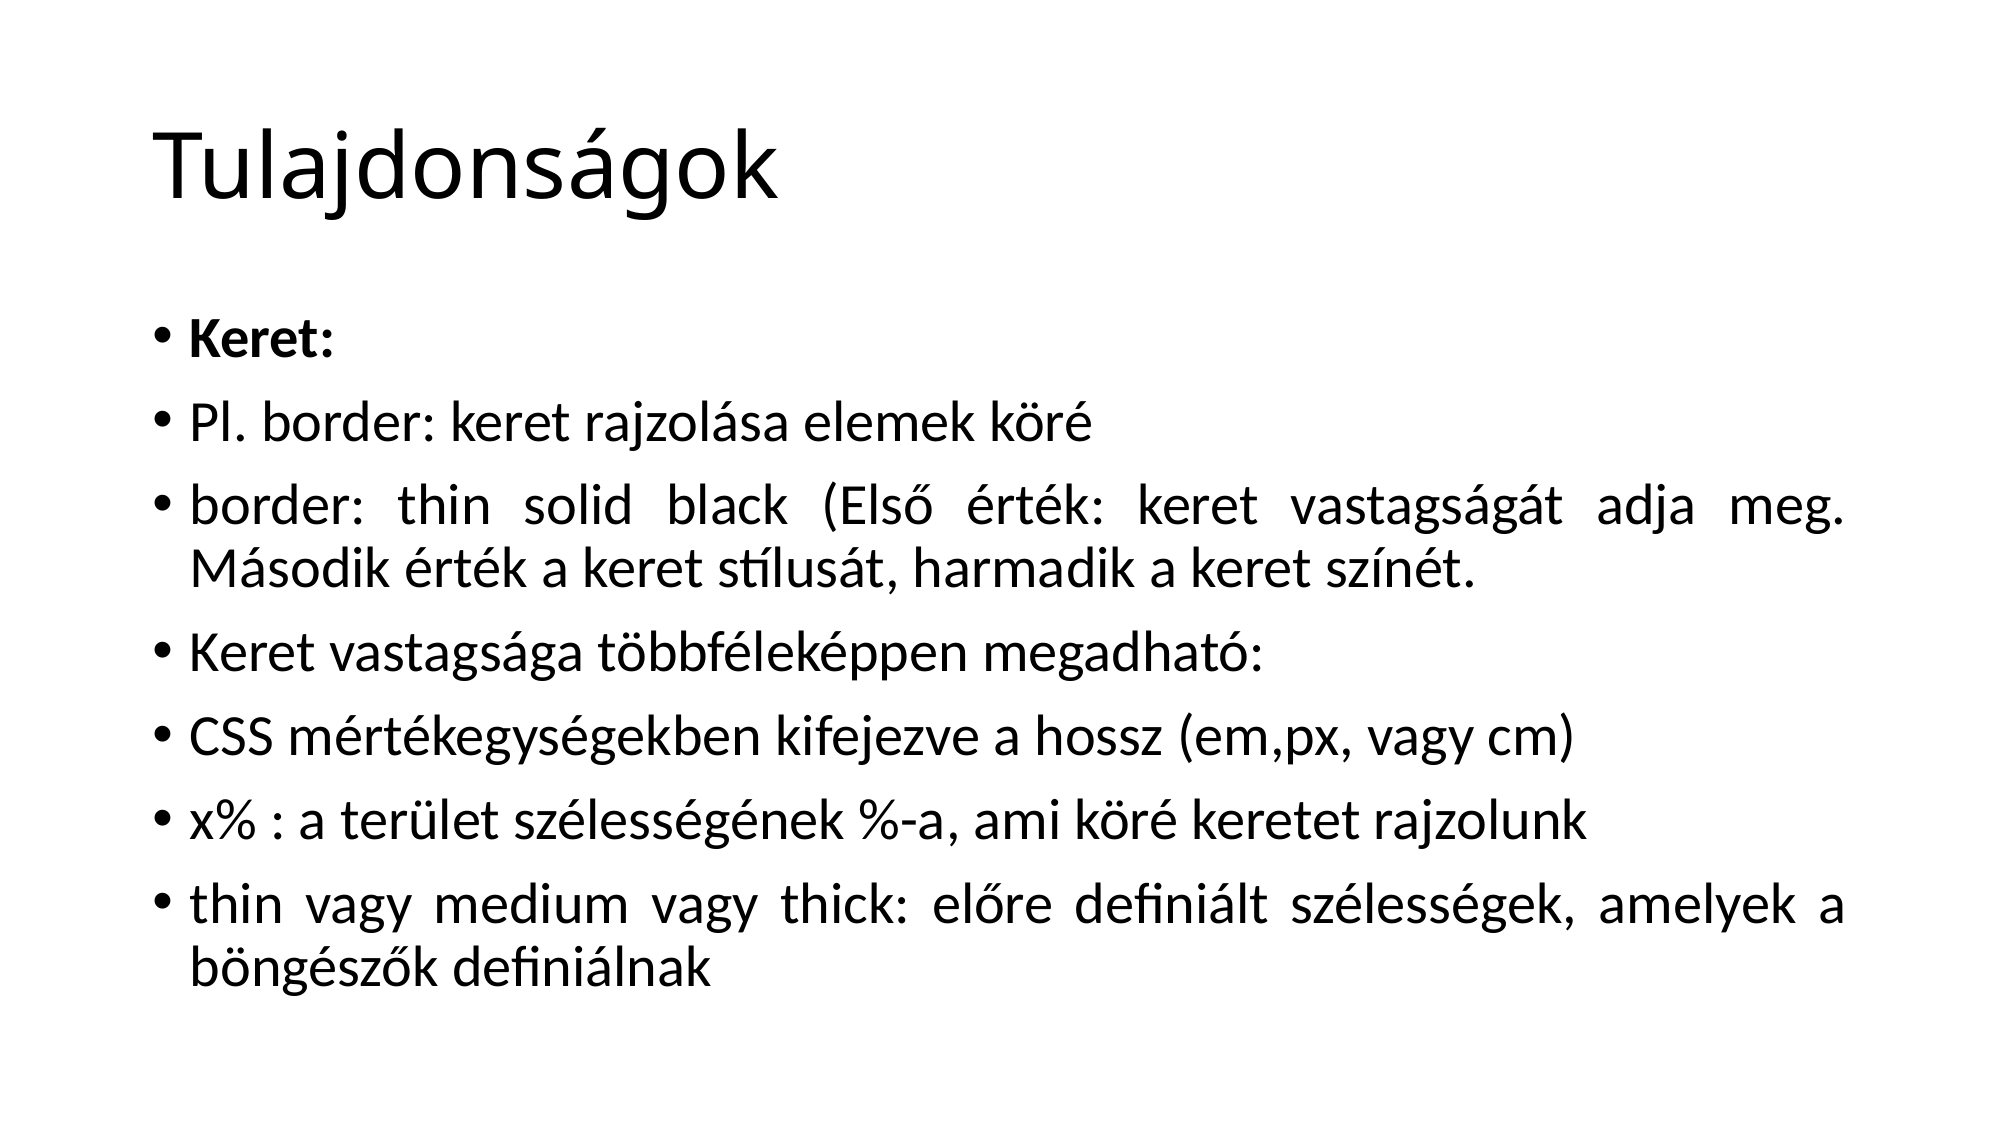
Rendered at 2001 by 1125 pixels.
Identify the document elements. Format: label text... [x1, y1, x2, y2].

list Keret: Pl. border: keret rajzolása elemek köré border: thin solid black (Első érték: keret vastagságát adja meg. Második érték a keret stílusát, harmadik a keret színét. Keret vastagsága többféleképpen megadható: CSS mértékegységekben kifejezve a hossz (em,px, vagy cm) x% : a terület szélességének %-a, ami köré keretet rajzolunk thin vagy medium vagy thick: előre definiált szélességek, amelyek a böngészők definiálnak [137, 299, 1863, 1014]
title Tulajdonságok [137, 59, 1863, 278]
